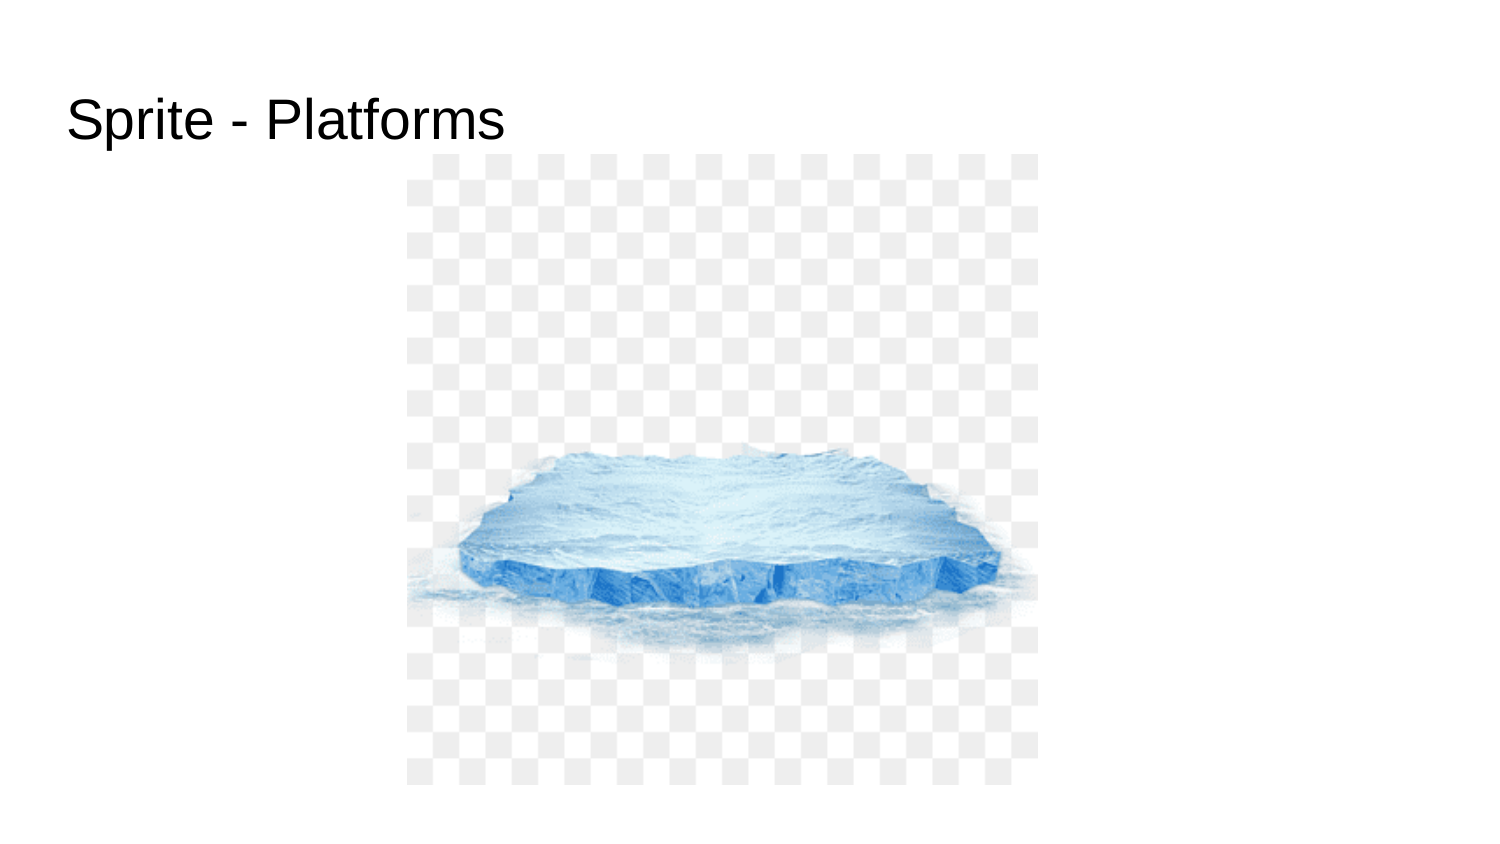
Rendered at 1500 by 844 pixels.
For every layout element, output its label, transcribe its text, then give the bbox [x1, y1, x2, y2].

title Sprite - Platforms [51, 72, 1449, 167]
picture [406, 153, 1038, 785]
